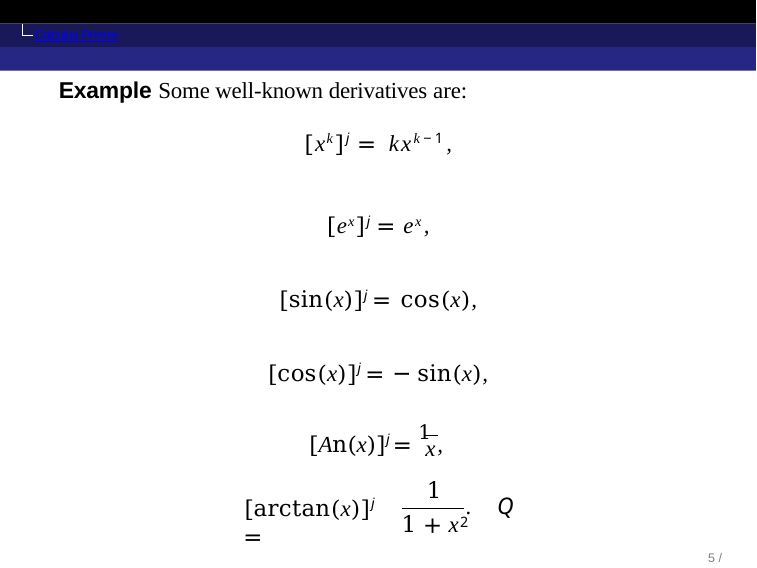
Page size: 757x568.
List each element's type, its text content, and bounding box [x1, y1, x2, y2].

text_box 1 / 104 [701, 548, 746, 568]
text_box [0, 0, 757, 48]
text_box Example Some well-known derivatives are: [xk]j = kxk−1, [ex]j = ex, [sin(x)]j = cos(x), [cos(x)]j = − sin(x), [48, 74, 491, 387]
text_box [An(x)]j = 1 , [300, 416, 454, 460]
text_box . Q [463, 489, 515, 519]
text_box 1 + x2 [395, 505, 469, 537]
text_box [arctan(x)]j = [237, 489, 393, 549]
text_box [0, 56, 756, 71]
text_box 1 [424, 474, 441, 504]
